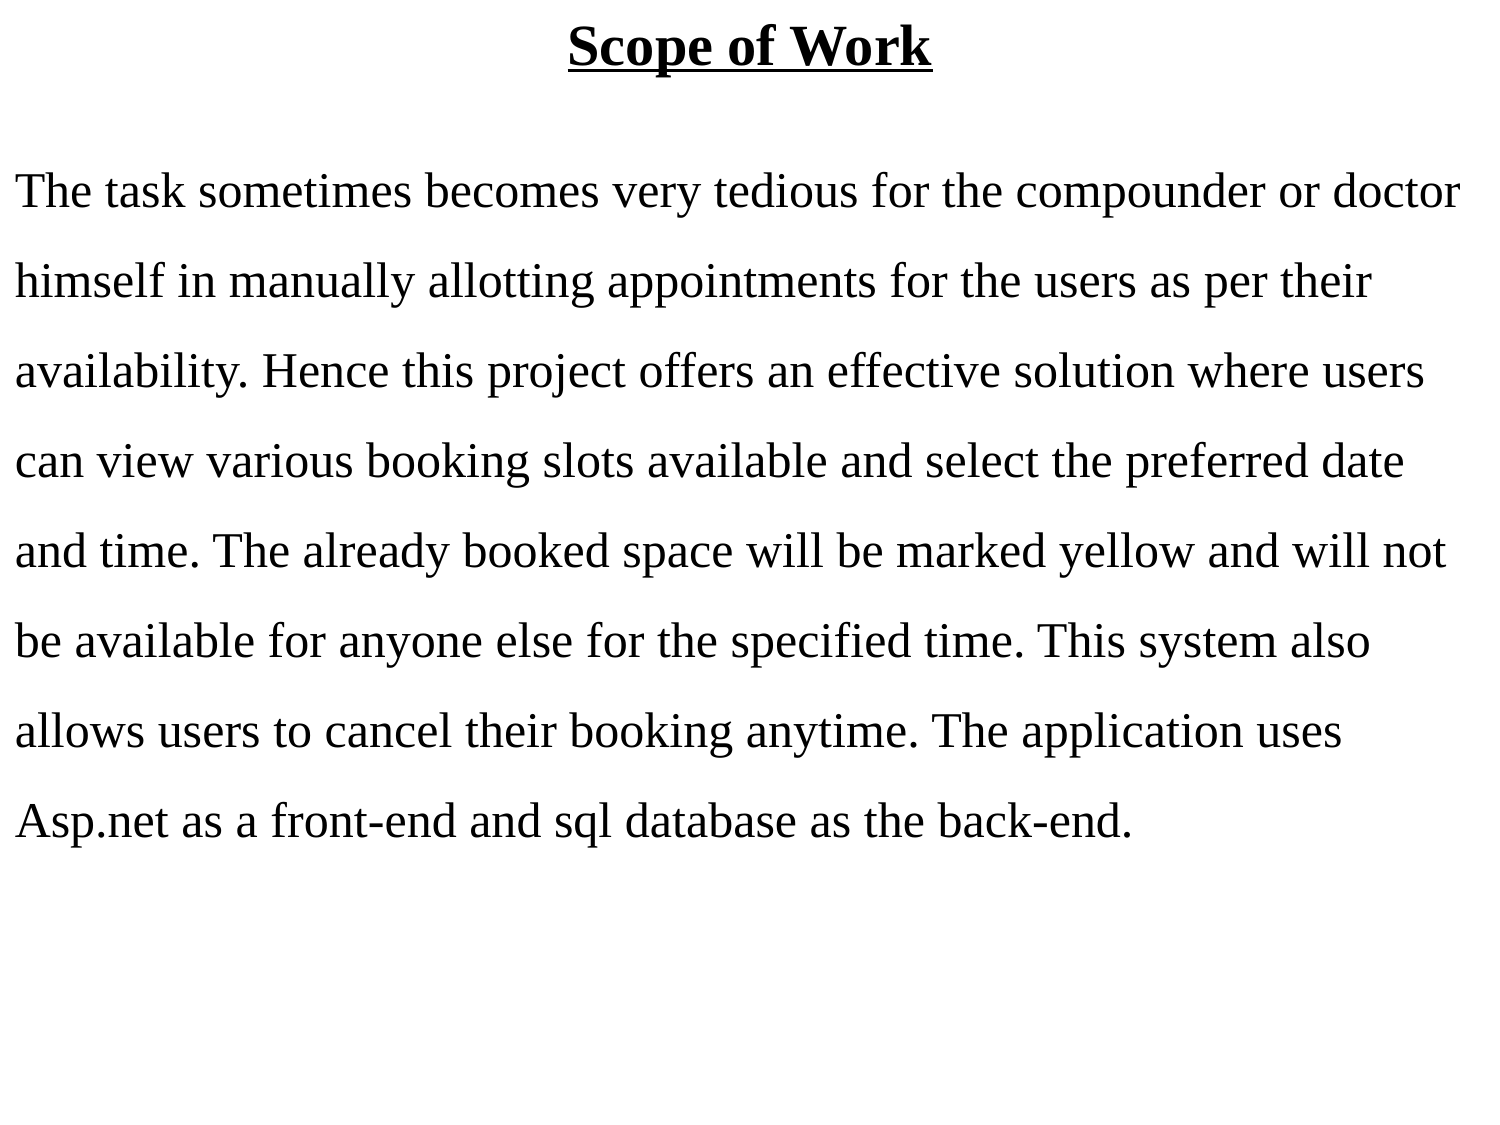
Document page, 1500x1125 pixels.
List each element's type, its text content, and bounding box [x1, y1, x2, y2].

text_box Scope of Work The task sometimes becomes very tedious for the compounder or doctor himself in manually allotting appointments for the users as per their availability. Hence this project offers an effective solution where users can view various booking slots available and select the preferred date and time. The already booked space will be marked yellow and will not be available for anyone else for the specified time. This system also allows users to cancel their booking anytime. The application uses Asp.net as a front-end and sql database as the back-end. [0, 0, 1500, 905]
